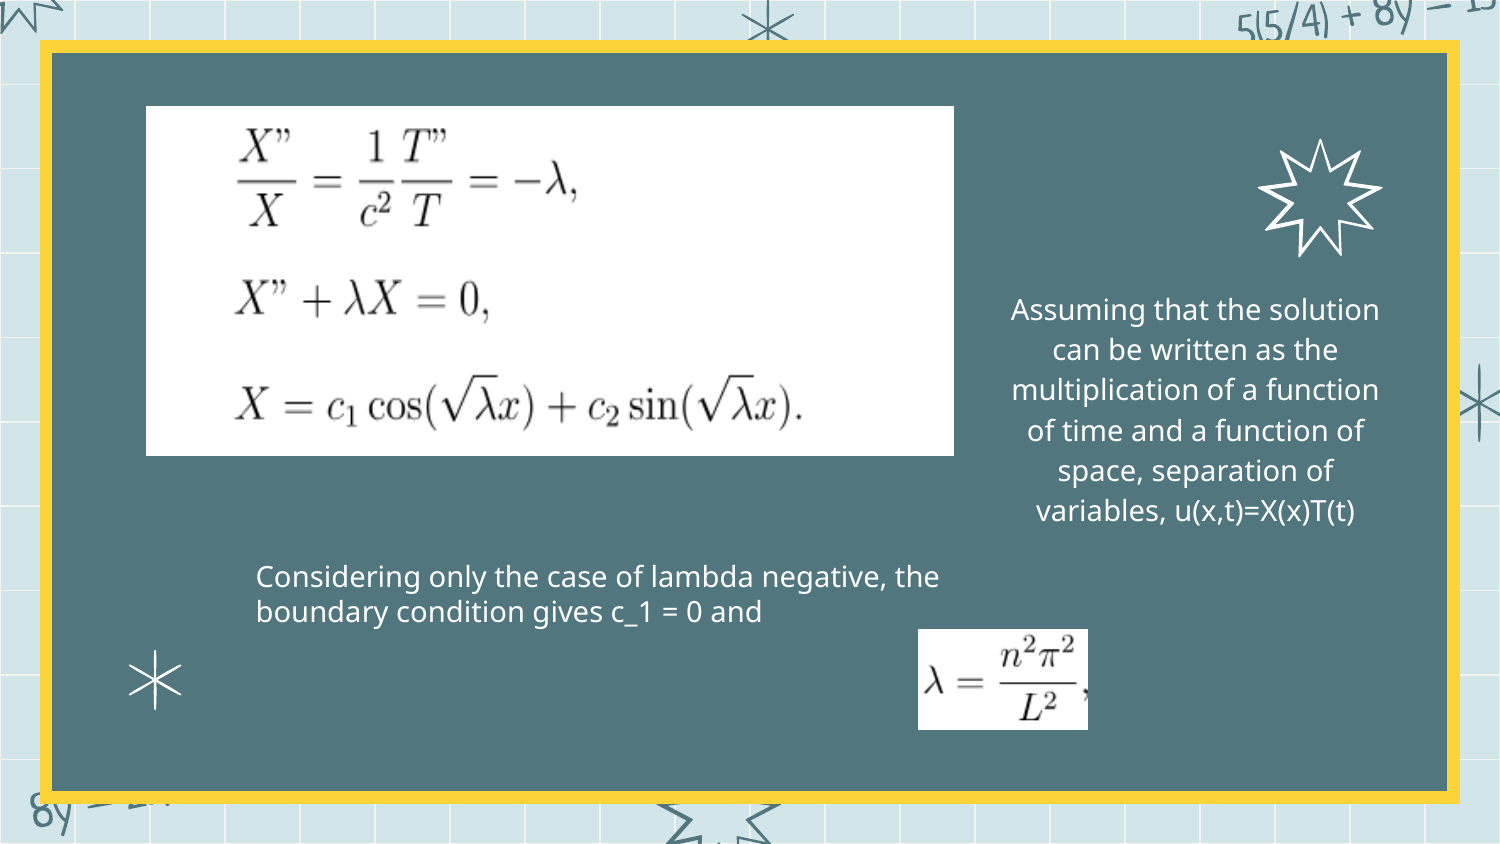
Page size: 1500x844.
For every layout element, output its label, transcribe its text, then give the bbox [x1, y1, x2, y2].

subtitle Assuming that the solution can be written as the multiplication of a function of time and a function of space, separation of variables, u(x,t)=X(x)T(t) [980, 271, 1411, 612]
picture [146, 105, 954, 456]
text_box [1258, 139, 1382, 257]
text_box Considering only the case of lambda negative, the boundary condition gives c_1 = 0 and [240, 543, 1001, 603]
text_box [129, 650, 181, 710]
picture [918, 629, 1088, 731]
